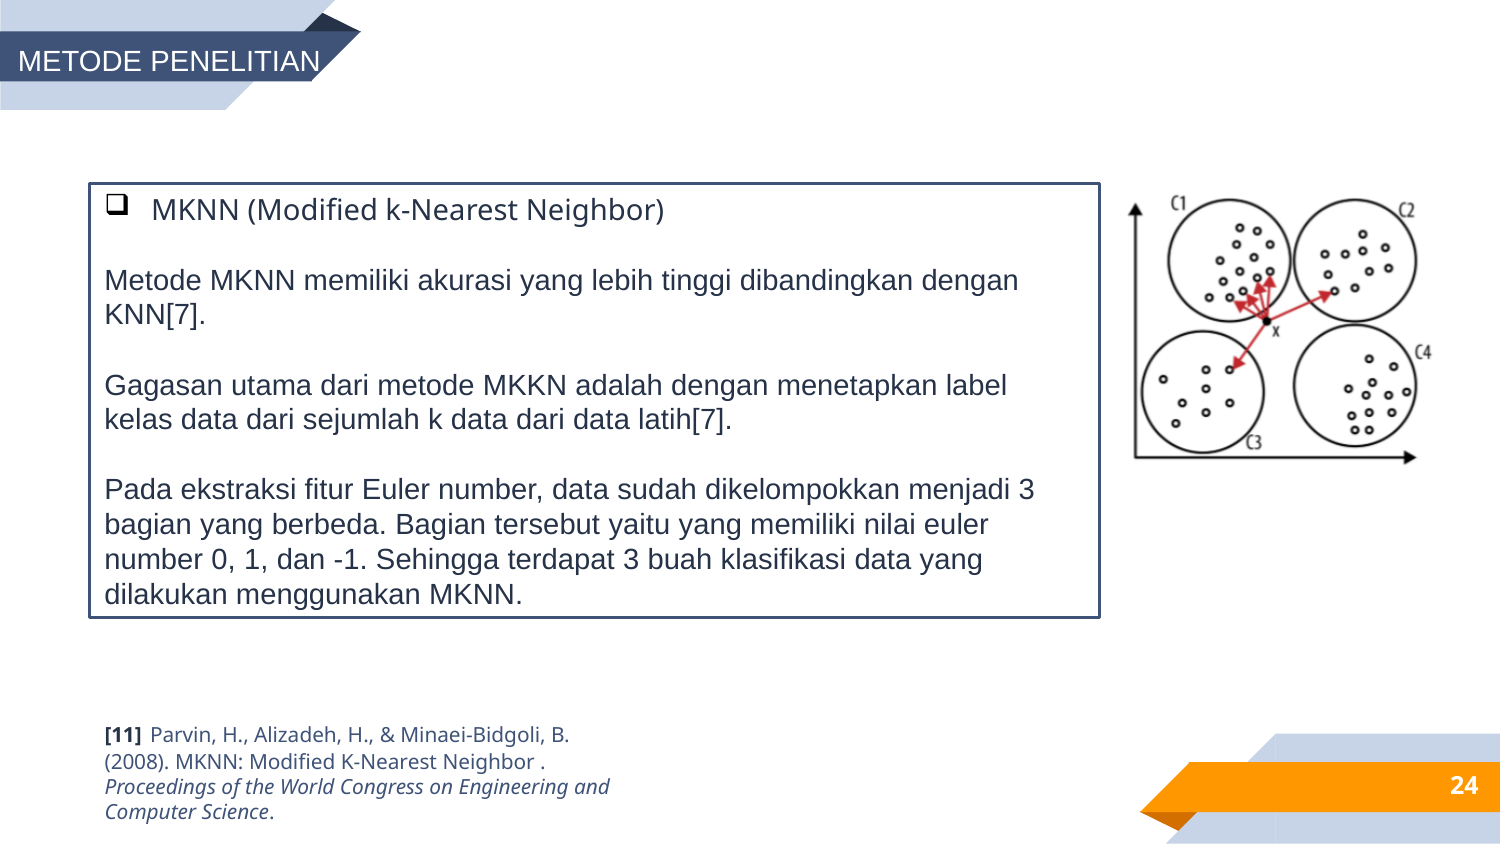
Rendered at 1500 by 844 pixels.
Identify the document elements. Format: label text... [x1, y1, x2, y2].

text_box METODE PENELITIAN [2, 0, 382, 123]
slide_number 24 [1249, 760, 1494, 813]
text_box [11] Parvin, H., Alizadeh, H., & Minaei-Bidgoli, B. (2008). MKNN: Modified K-Nearest Neighbor . Proceedings of the World Congress on Engineering and Computer Science. [89, 698, 630, 787]
picture [1117, 183, 1440, 473]
text_box MKNN (Modified k-Nearest Neighbor) Metode MKNN memiliki akurasi yang lebih tinggi dibandingkan dengan KNN[7]. Gagasan utama dari metode MKKN adalah dengan menetapkan label kelas data dari sejumlah k data dari data latih[7]. Pada ekstraksi fitur Euler number, data sudah dikelompokkan menjadi 3 bagian yang berbeda. Bagian tersebut yaitu yang memiliki nilai euler number 0, 1, dan -1. Sehingga terdapat 3 buah klasifikasi data yang dilakukan menggunakan MKNN. [87, 182, 1102, 620]
